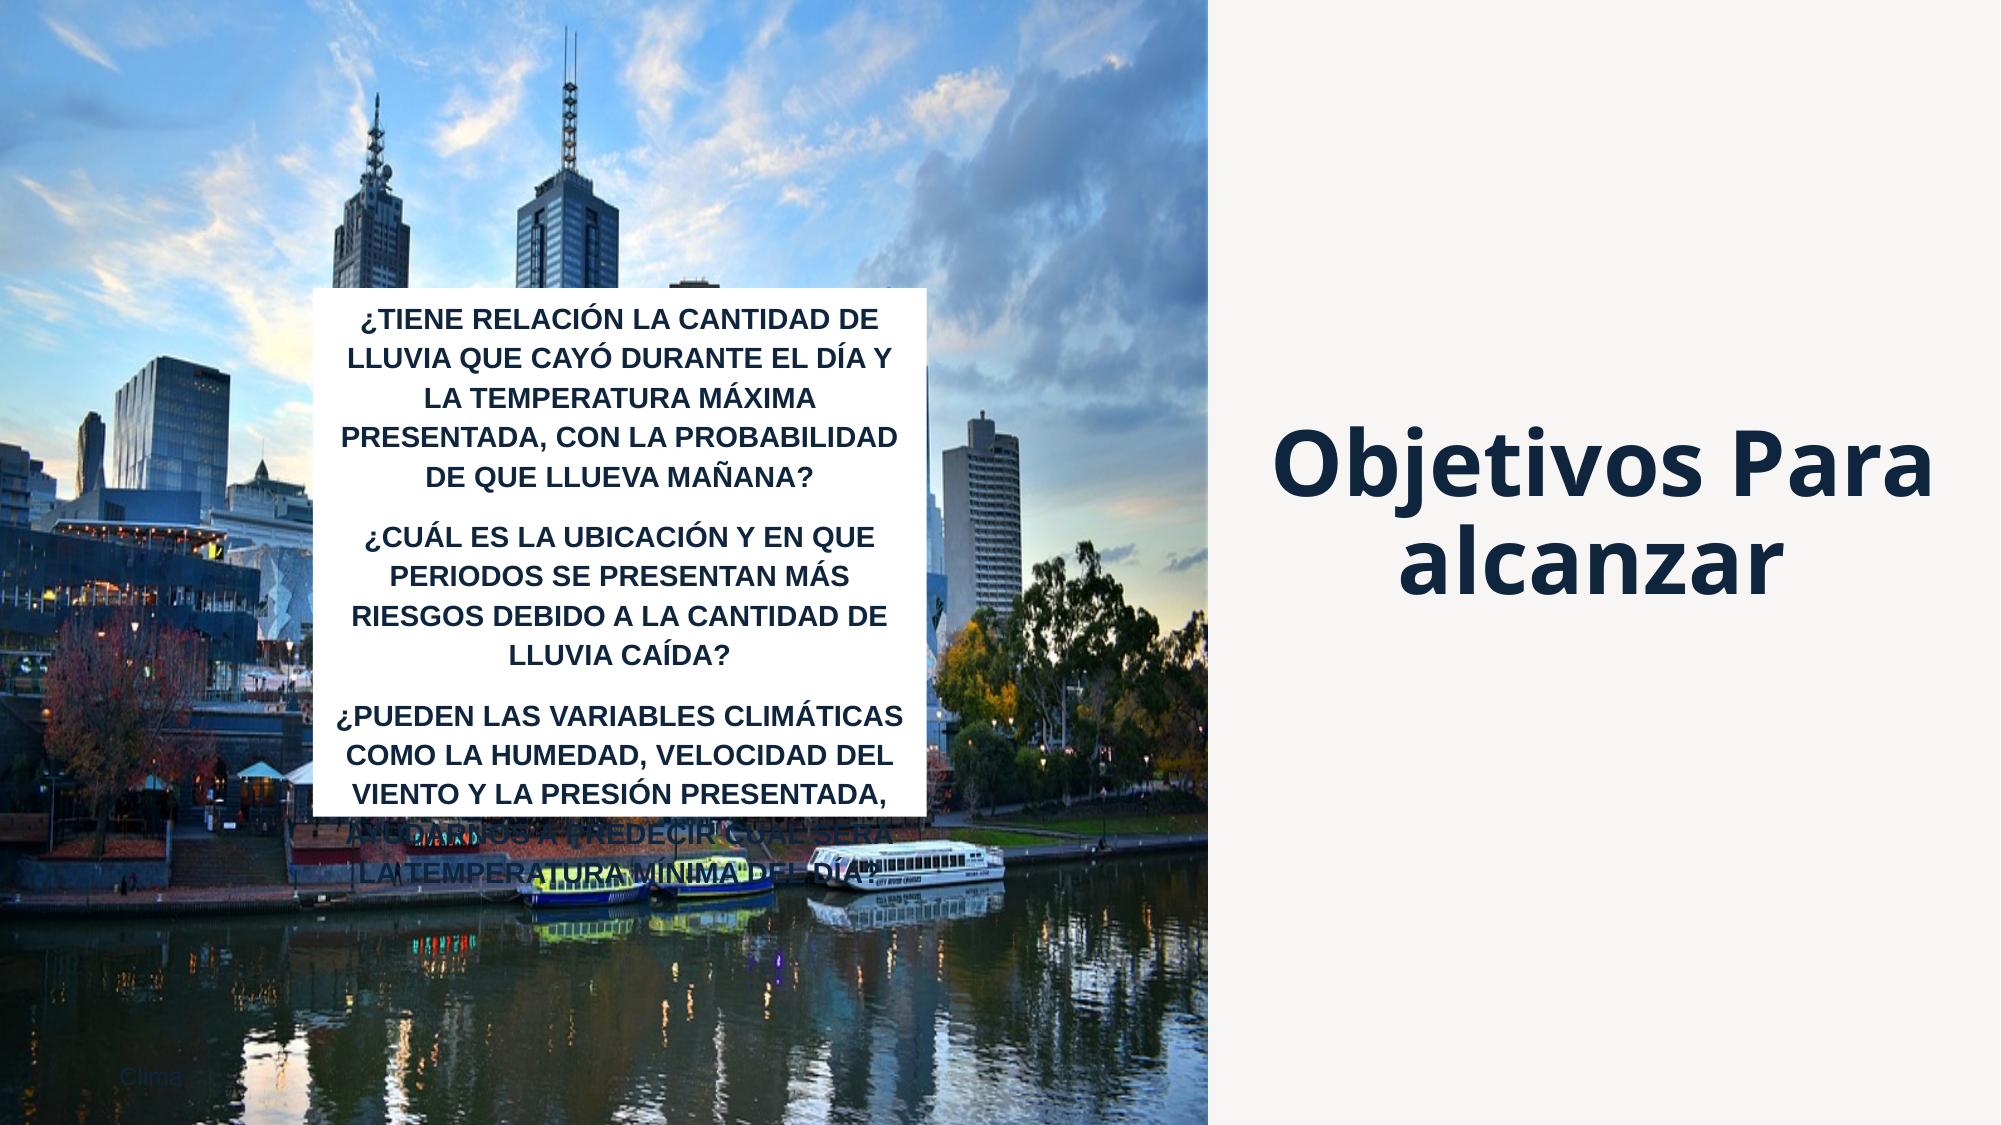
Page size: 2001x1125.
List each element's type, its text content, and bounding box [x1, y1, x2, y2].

title Objetivos Para alcanzar [1239, 288, 1969, 744]
picture [0, 0, 1208, 1125]
